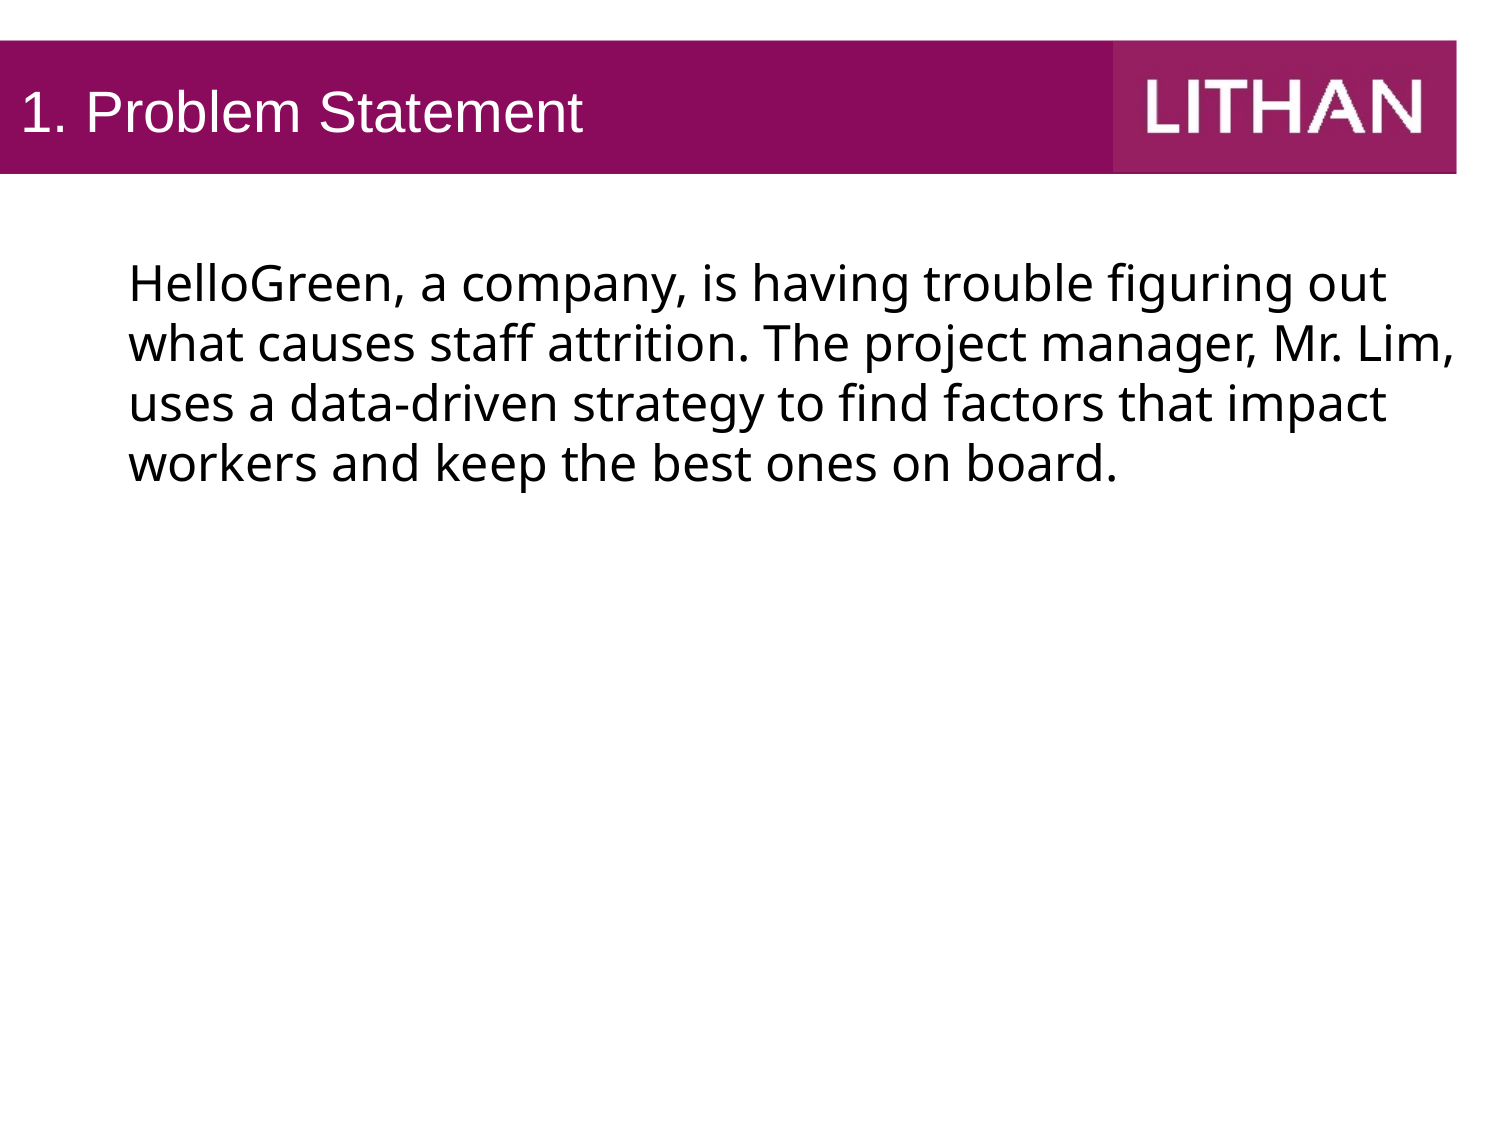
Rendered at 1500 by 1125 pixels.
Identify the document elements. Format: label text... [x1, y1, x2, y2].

picture [0, 37, 1460, 178]
text_box HelloGreen, a company, is having trouble figuring out what causes staff attrition. The project manager, Mr. Lim, uses a data-driven strategy to find factors that impact workers and keep the best ones on board. [0, 244, 1477, 560]
text_box 1. Problem Statement [5, 66, 1104, 152]
